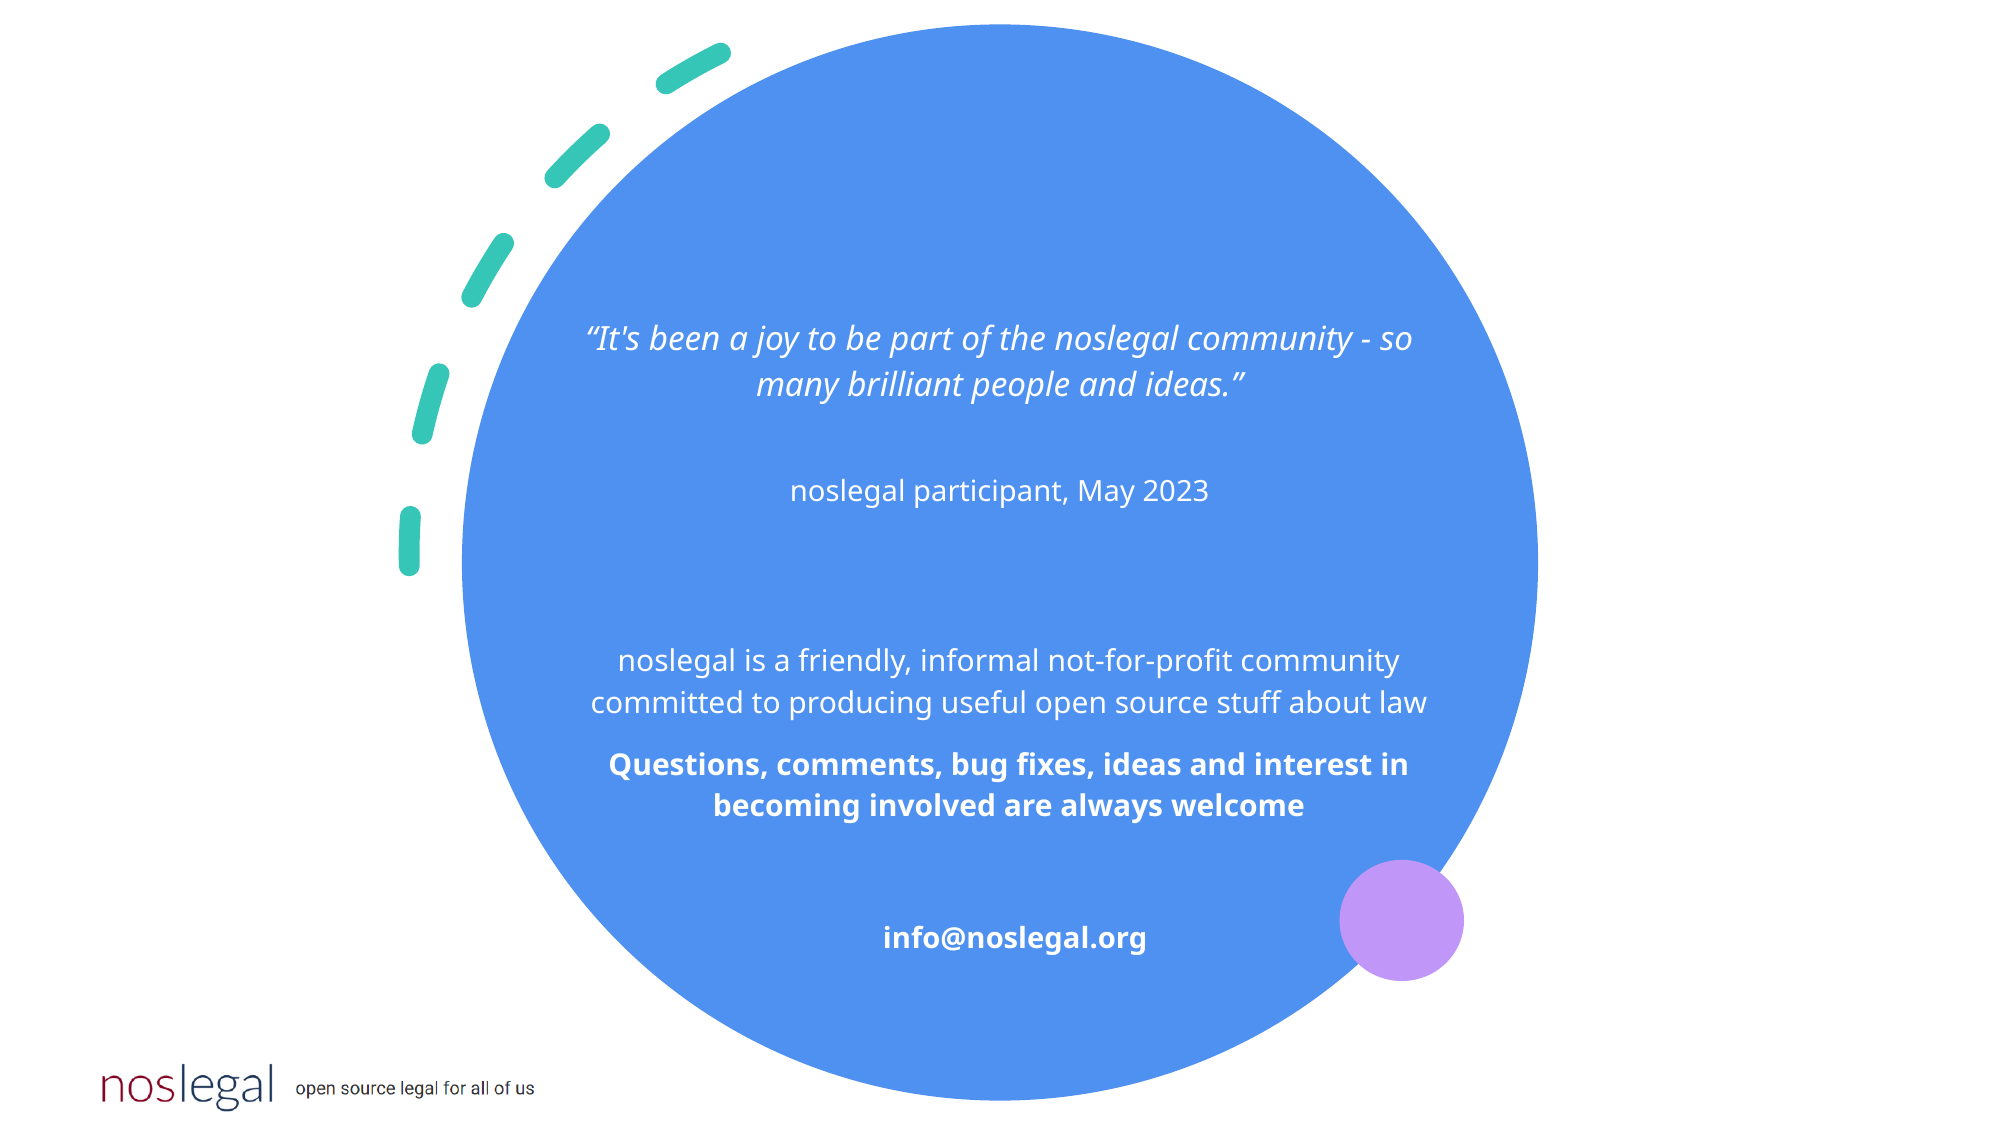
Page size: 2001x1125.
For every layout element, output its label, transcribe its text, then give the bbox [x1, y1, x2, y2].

list noslegal is a friendly, informal not-for-profit community committed to producing useful open source stuff about law Questions, comments, bug fixes, ideas and interest in becoming involved are always welcome [523, 572, 1496, 842]
text_box info@noslegal.org [867, 904, 1181, 970]
picture [90, 1048, 554, 1125]
list “It's been a joy to be part of the noslegal community - so many brilliant people and ideas.” noslegal participant, May 2023 [544, 304, 1456, 557]
